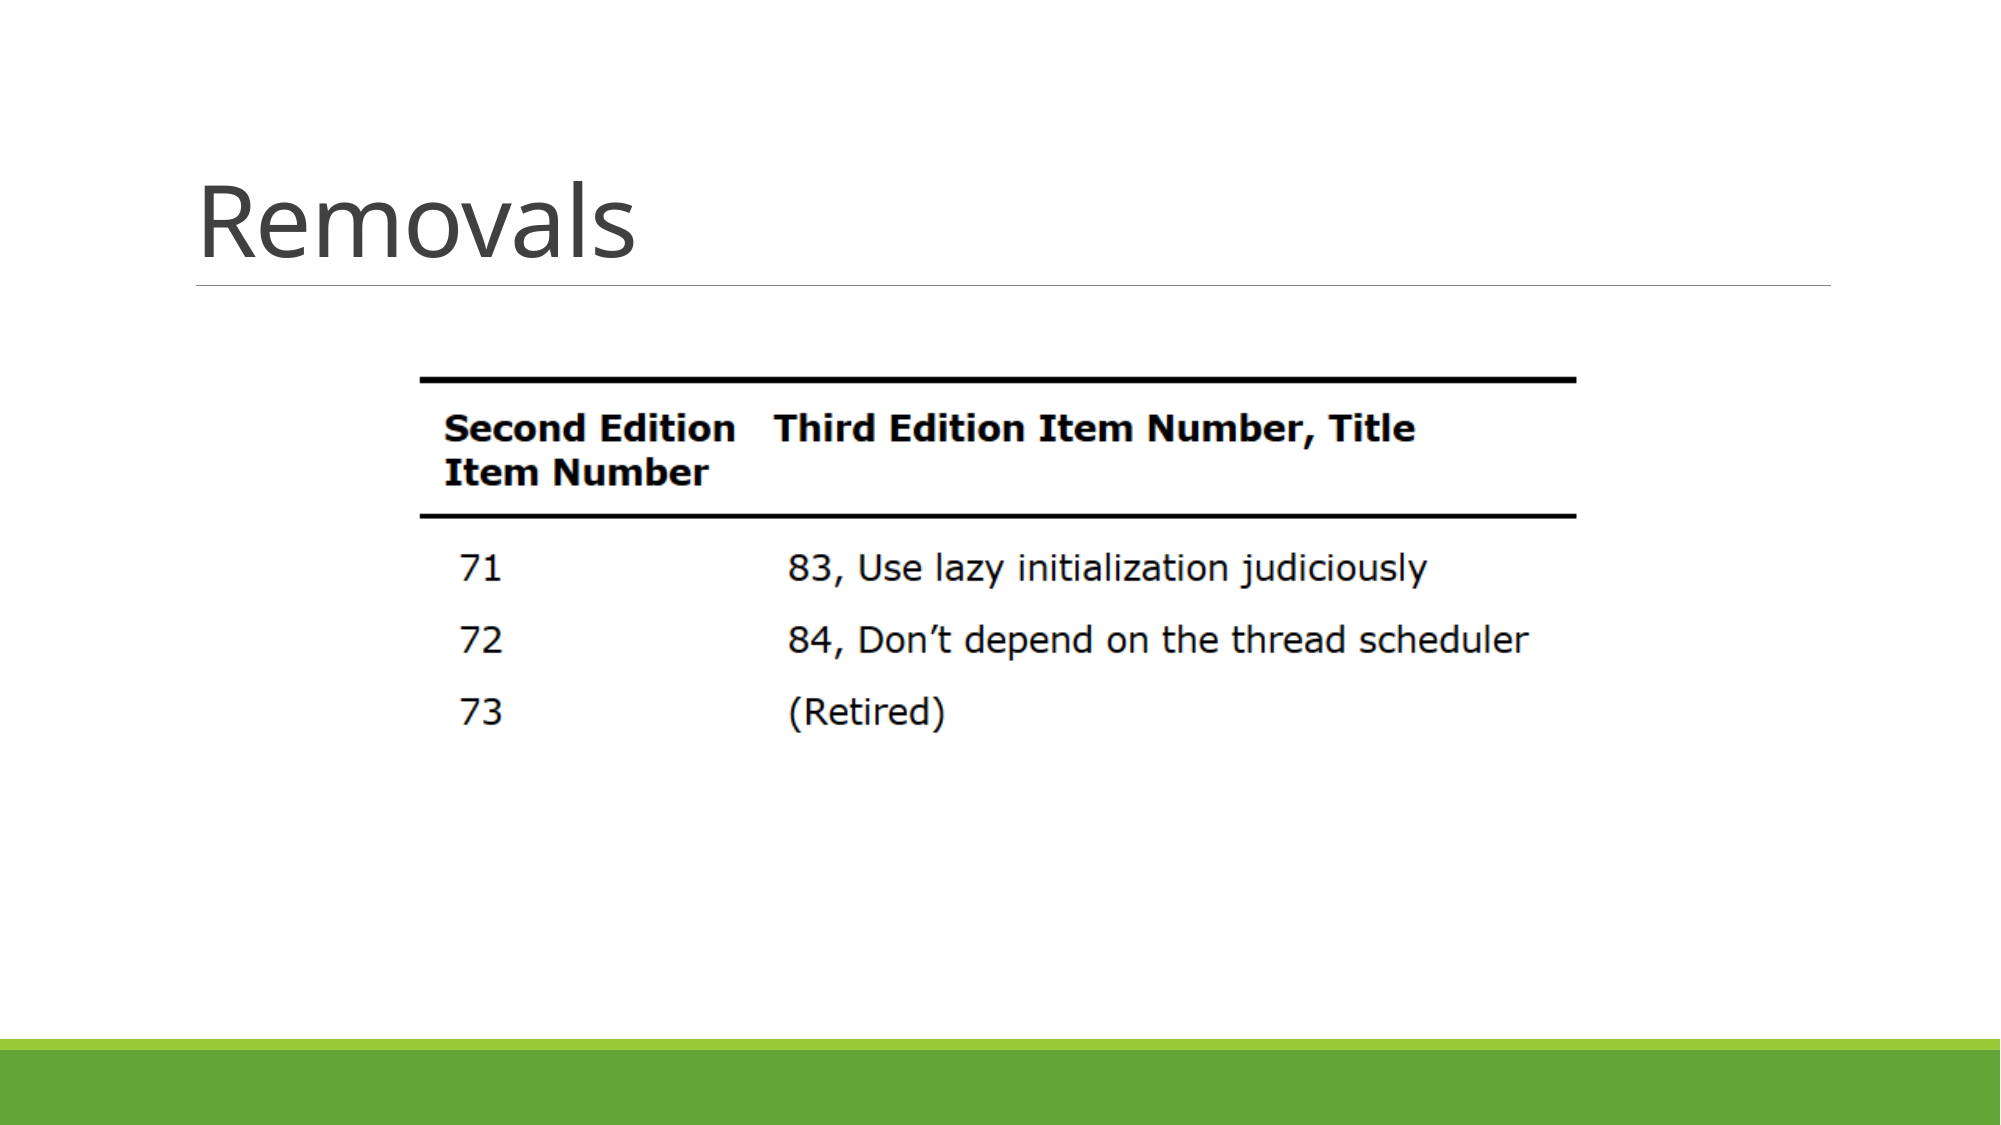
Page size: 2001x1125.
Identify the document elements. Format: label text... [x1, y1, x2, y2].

title Removals [180, 47, 1830, 285]
picture [416, 373, 1584, 522]
picture [431, 541, 1569, 748]
